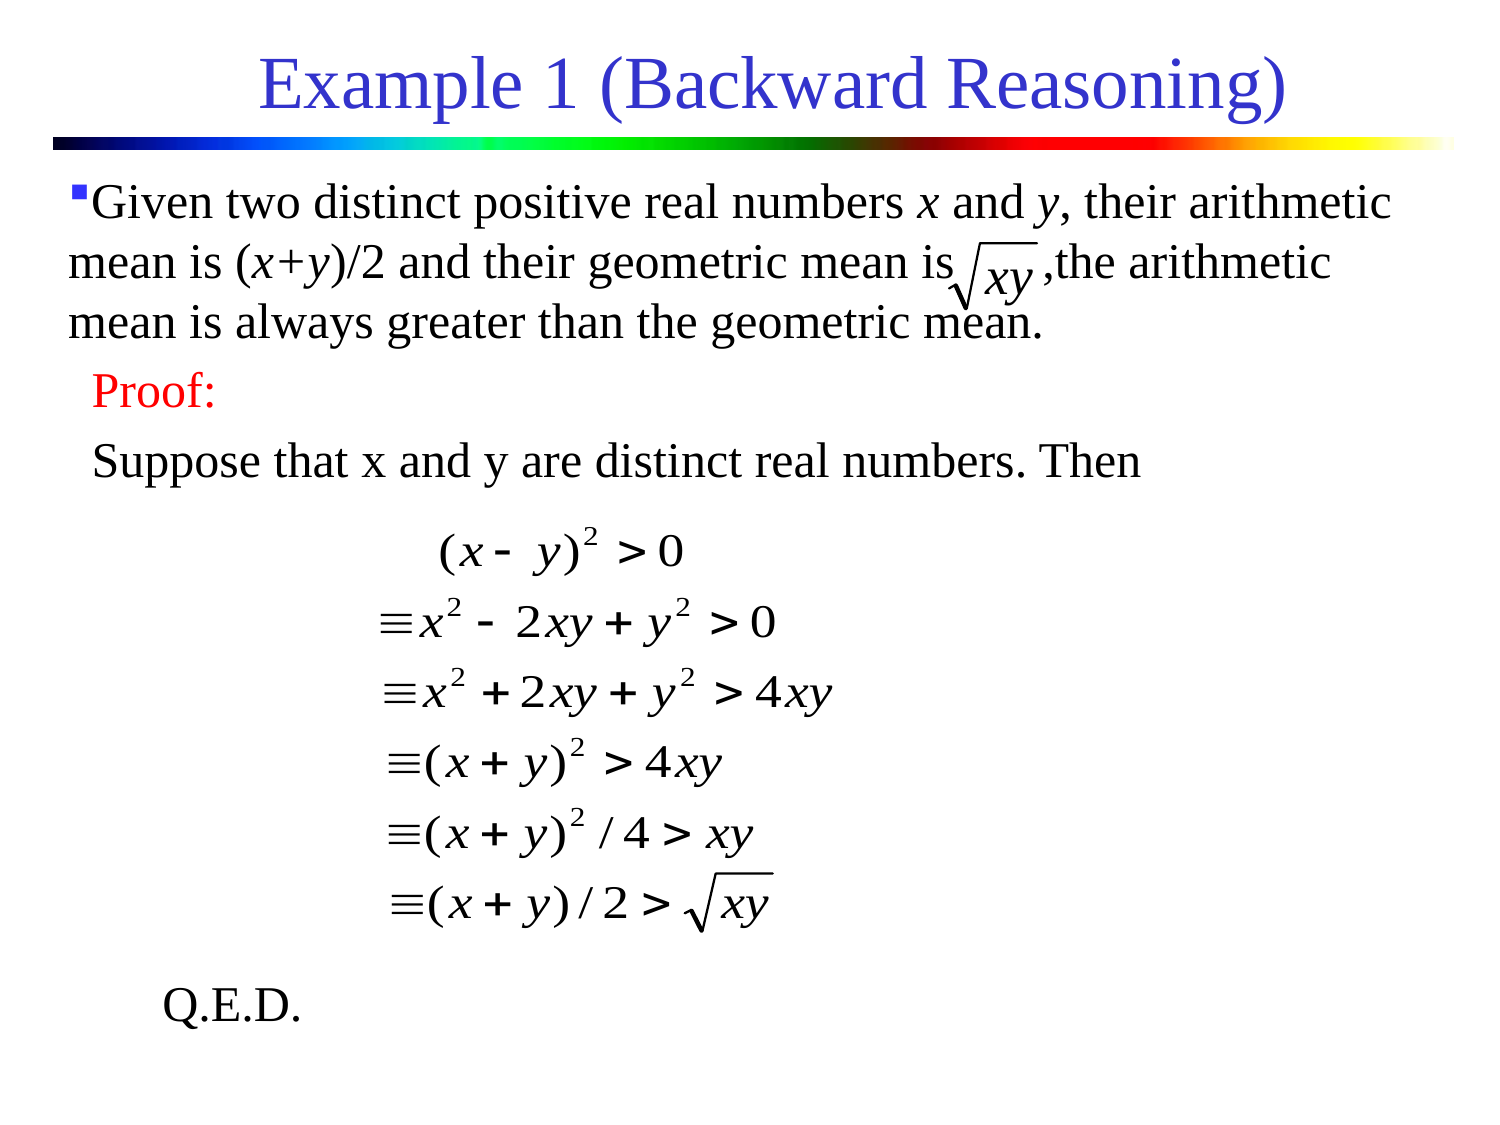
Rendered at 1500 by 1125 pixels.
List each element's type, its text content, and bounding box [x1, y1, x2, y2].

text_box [377, 863, 784, 942]
title Example 1 (Backward Reasoning) [82, 19, 1465, 138]
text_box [430, 515, 695, 584]
picture [379, 138, 1454, 150]
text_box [938, 231, 1047, 321]
picture [53, 137, 351, 150]
text_box Q.E.D. [147, 964, 675, 1039]
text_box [370, 656, 844, 728]
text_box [374, 726, 732, 796]
text_box Proof: Suppose that x and y are distinct real numbers. Then [76, 349, 1437, 565]
list Given two distinct positive real numbers x and y, their arithmetic mean is (x+y)/2 and their geometric mean is ,the arithmetic mean is always greater than the geometric mean. [53, 160, 1425, 350]
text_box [374, 796, 763, 864]
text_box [366, 585, 787, 657]
